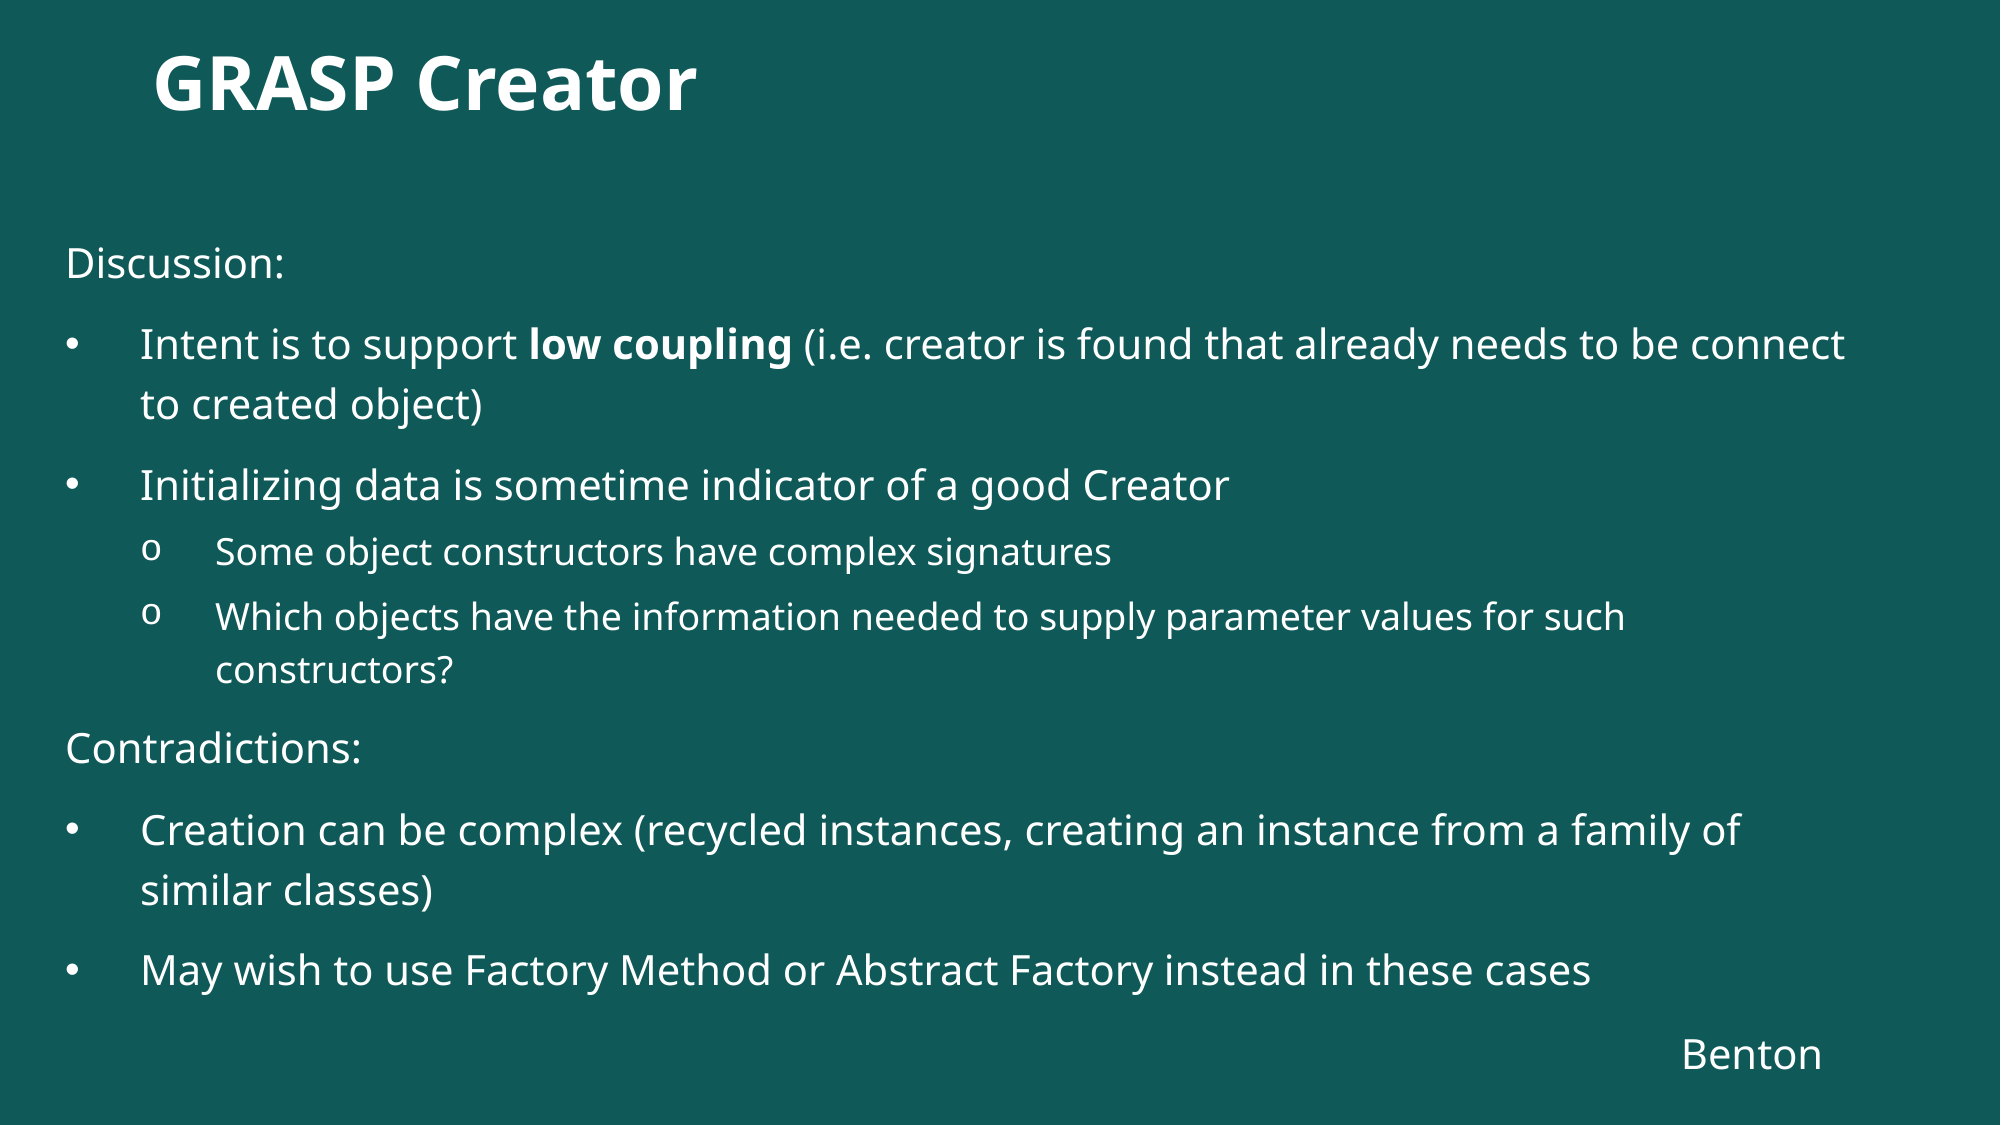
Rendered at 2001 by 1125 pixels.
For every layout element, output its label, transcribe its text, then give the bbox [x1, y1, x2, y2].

list Discussion: Intent is to support low coupling (i.e. creator is found that already needs to be connect to created object) Initializing data is sometime indicator of a good Creator Some object constructors have complex signatures Which objects have the information needed to supply parameter values for such constructors? Contradictions: Creation can be complex (recycled instances, creating an instance from a family of similar classes) May wish to use Factory Method or Abstract Factory instead in these cases [50, 219, 1863, 1089]
text_box Benton [1665, 1020, 2000, 1086]
title GRASP Creator [137, 37, 1863, 219]
